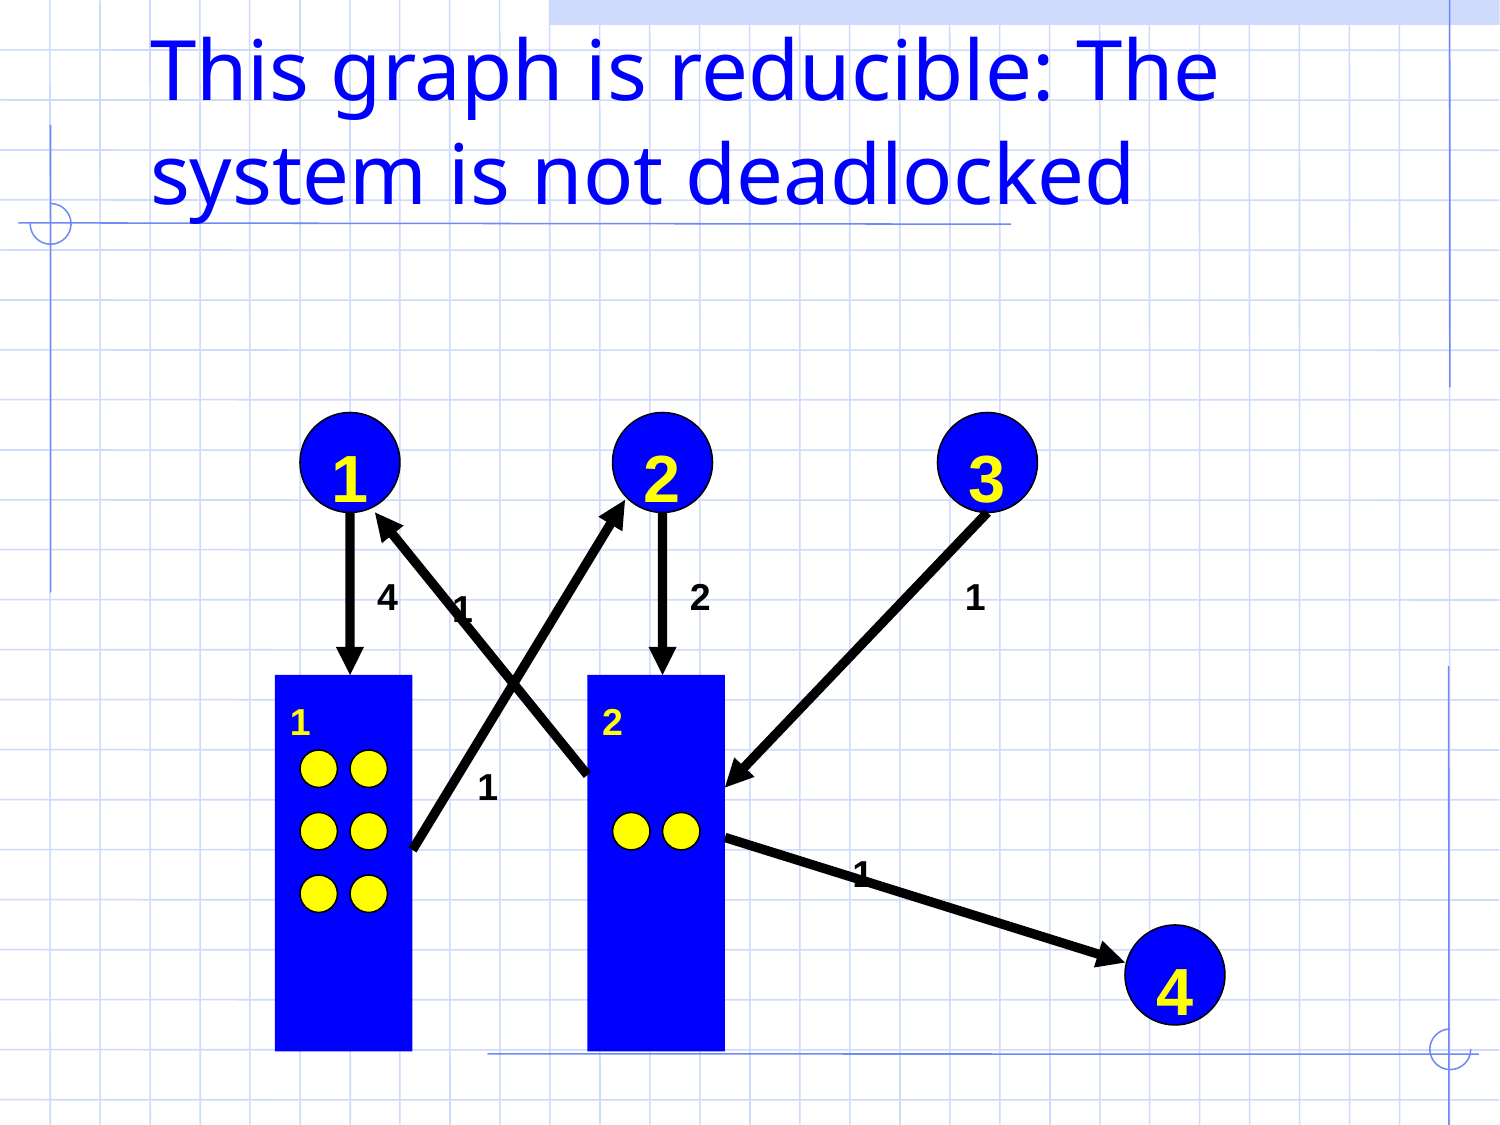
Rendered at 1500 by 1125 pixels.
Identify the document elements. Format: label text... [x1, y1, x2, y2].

text_box [350, 812, 388, 850]
text_box 1 [437, 562, 513, 638]
text_box [656, 512, 669, 676]
text_box [350, 750, 388, 788]
text_box 1 [274, 674, 413, 1052]
title This graph is reducible: The system is not deadlocked [149, 0, 1425, 236]
text_box 1 [462, 739, 538, 815]
text_box [724, 551, 950, 788]
text_box [479, 499, 625, 739]
text_box [612, 812, 651, 850]
text_box 1 [950, 549, 988, 625]
text_box 1 [837, 827, 913, 895]
text_box 2 [587, 674, 725, 1052]
text_box 2 [612, 412, 713, 513]
text_box [375, 512, 437, 590]
text_box [300, 750, 338, 788]
text_box [350, 875, 388, 913]
text_box [300, 812, 338, 850]
text_box [662, 812, 700, 850]
text_box 1 [837, 873, 913, 903]
text_box [300, 875, 338, 913]
text_box 3 [937, 412, 1038, 513]
text_box 1 [300, 412, 400, 513]
text_box 2 [674, 549, 750, 625]
text_box 4 [362, 549, 437, 625]
text_box 4 [406, 549, 438, 587]
text_box 4 [1125, 924, 1225, 1025]
text_box [343, 512, 357, 676]
text_box [724, 837, 1126, 965]
